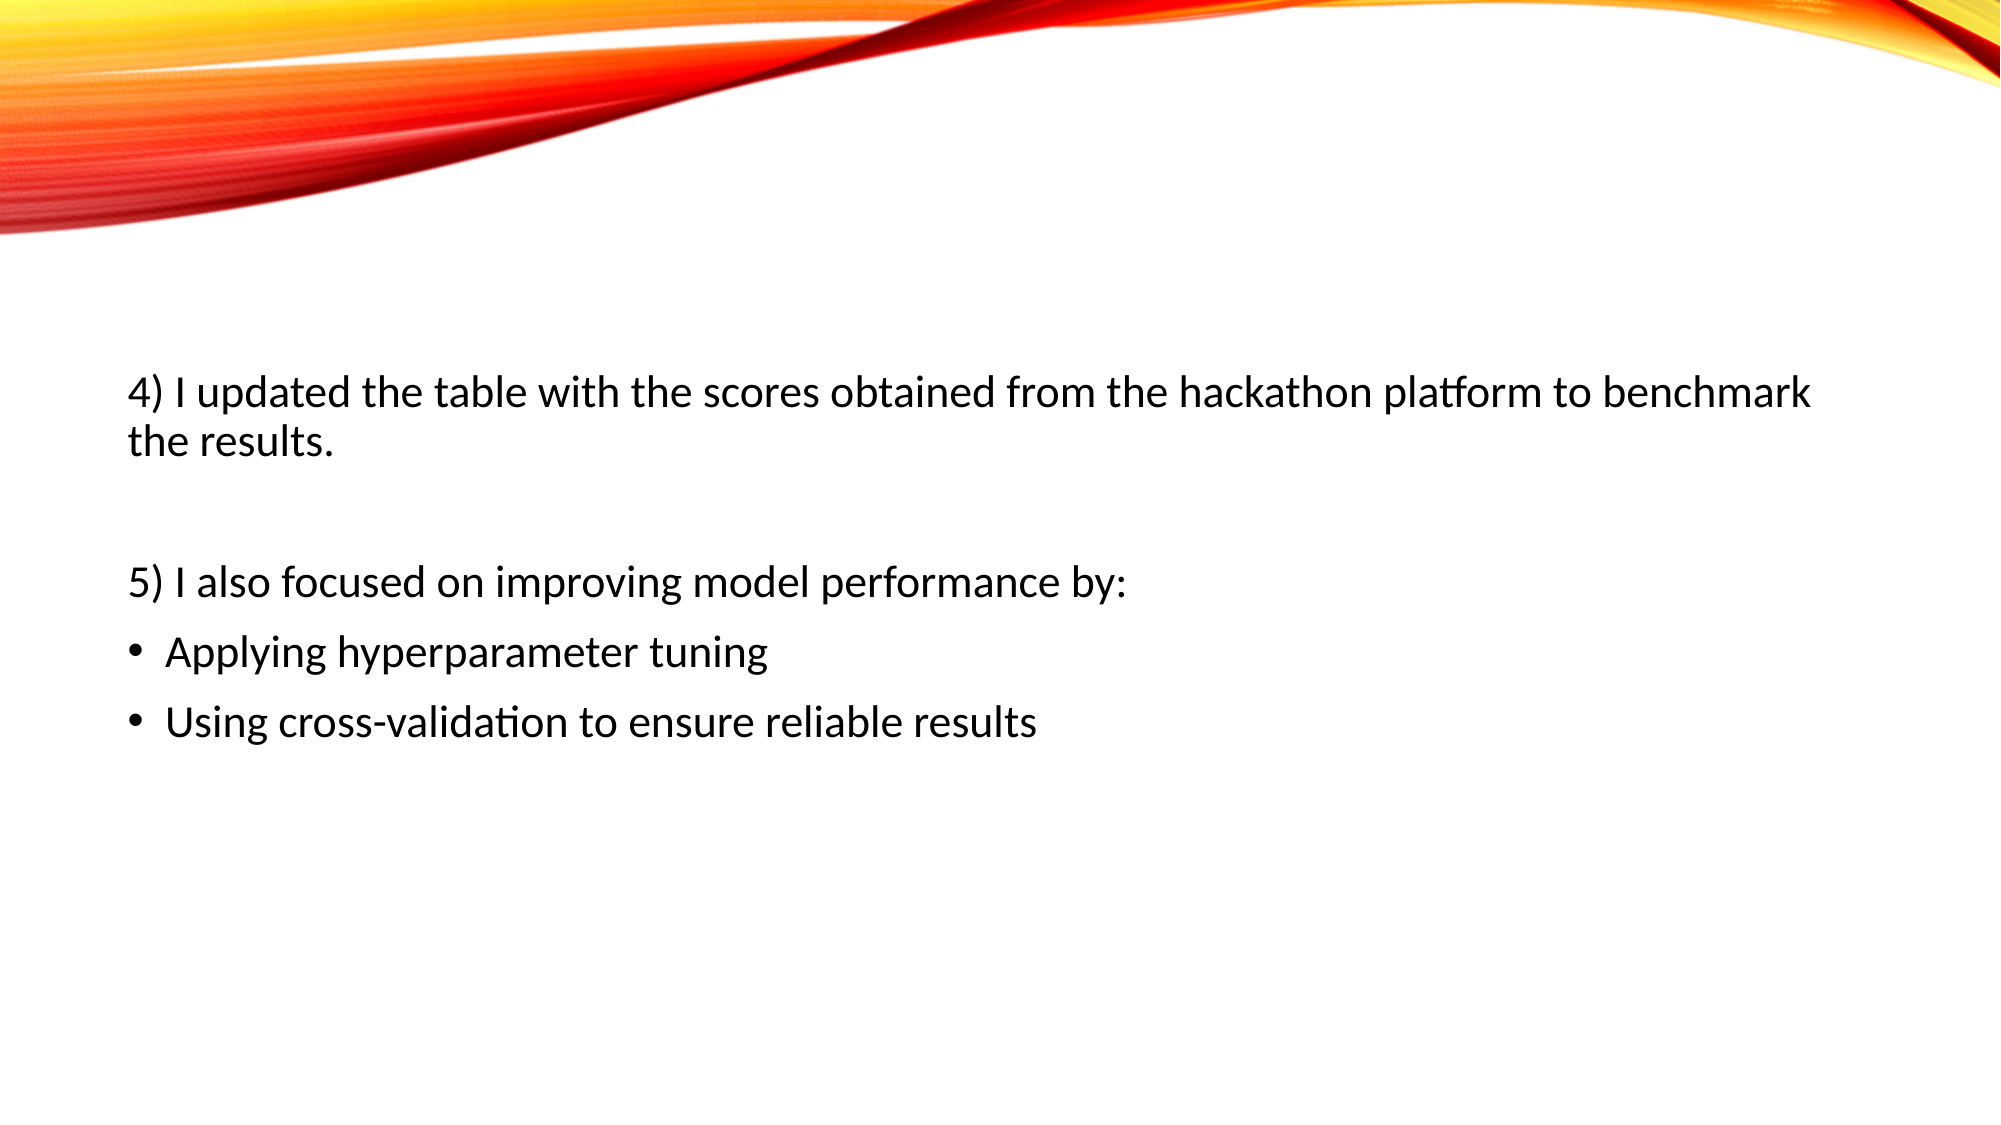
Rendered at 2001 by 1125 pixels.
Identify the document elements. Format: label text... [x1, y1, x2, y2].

list 4) I updated the table with the scores obtained from the hackathon platform to benchmark the results. 5) I also focused on improving model performance by: Applying hyperparameter tuning Using cross-validation to ensure reliable results [112, 360, 1888, 1021]
picture [0, 0, 2000, 237]
